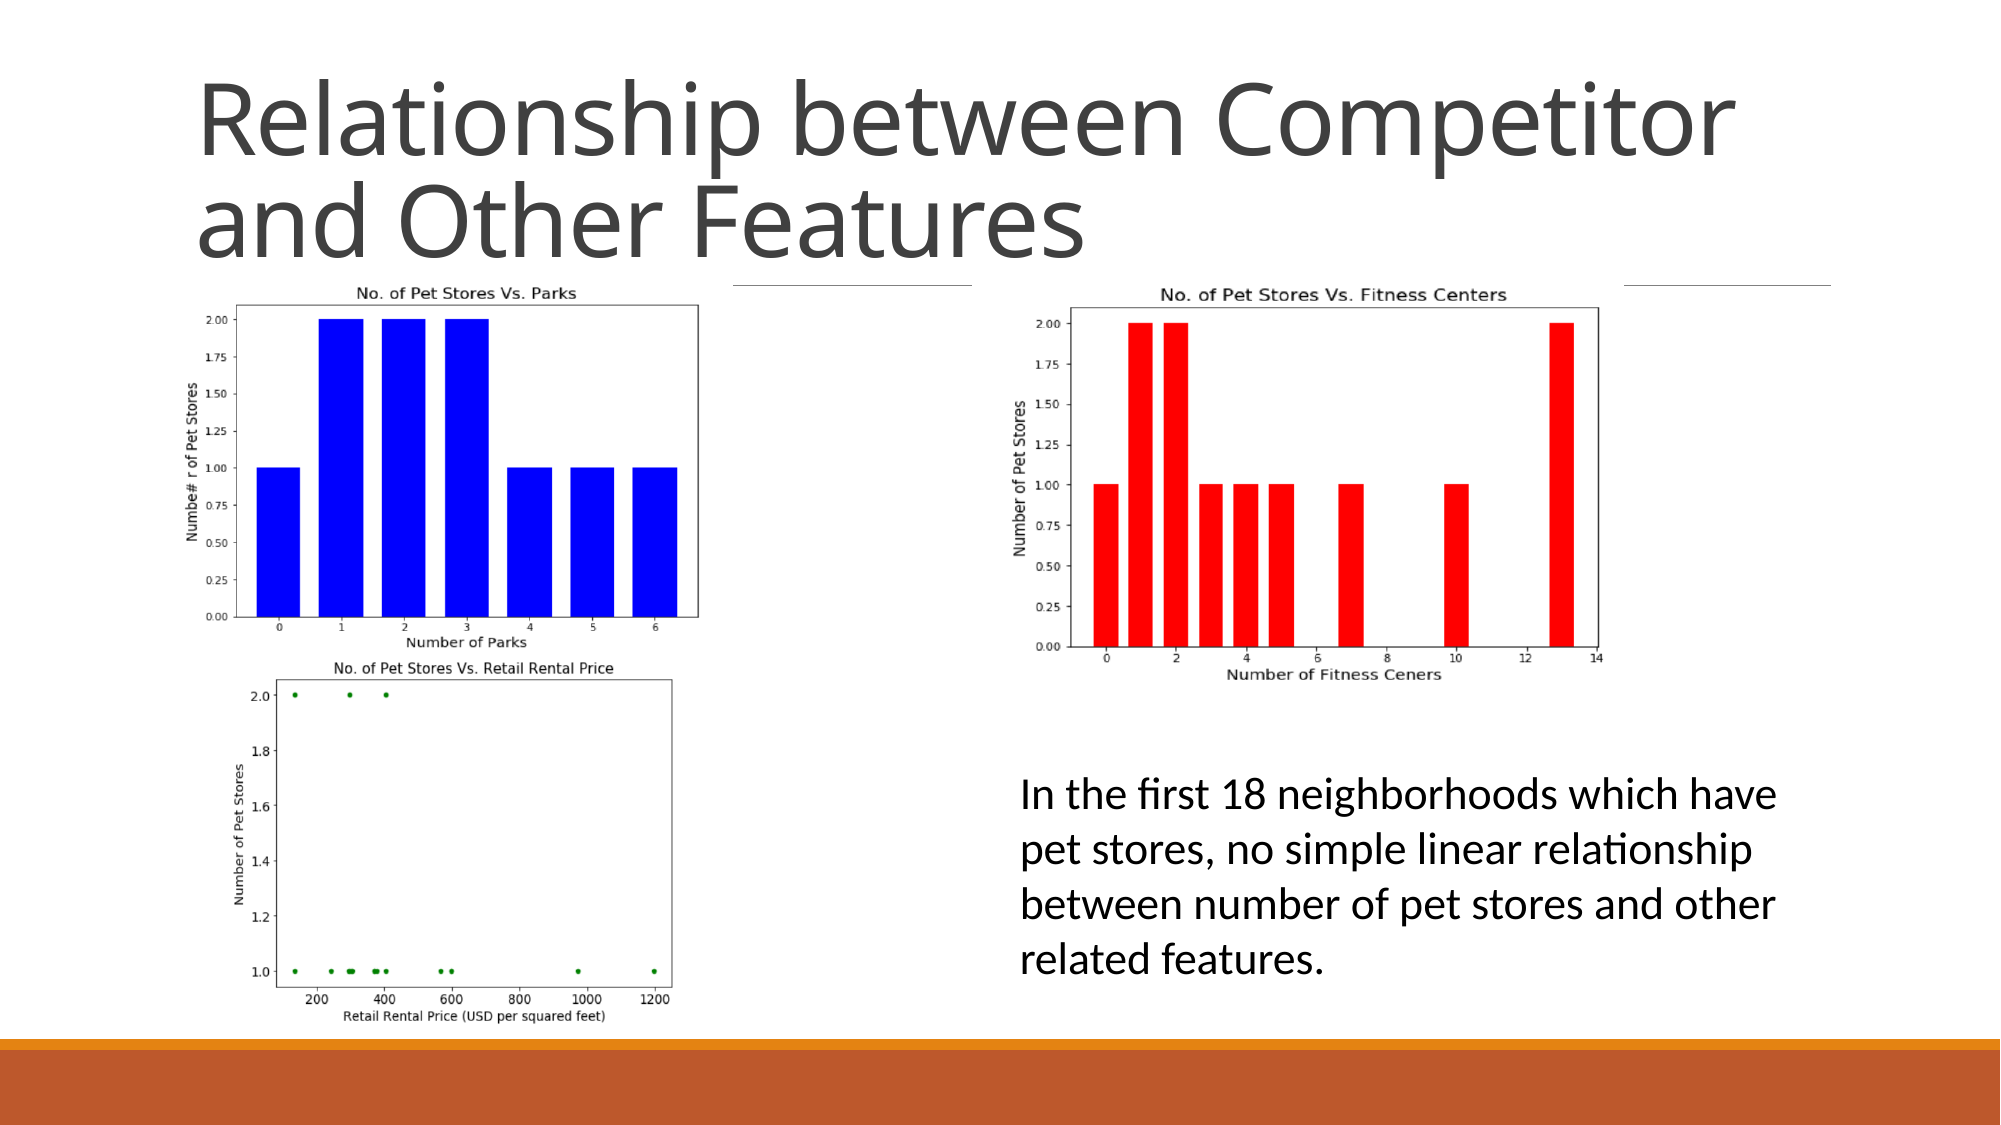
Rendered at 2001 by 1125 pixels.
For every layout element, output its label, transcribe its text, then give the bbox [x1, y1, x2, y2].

title Relationship between Competitor and Other Features [180, 47, 1830, 285]
text_box In the first 18 neighborhoods which have pet stores, no simple linear relationship between number of pet stores and other related features. [1005, 756, 1842, 991]
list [150, 284, 734, 660]
picture [202, 658, 701, 1033]
picture [971, 284, 1624, 687]
